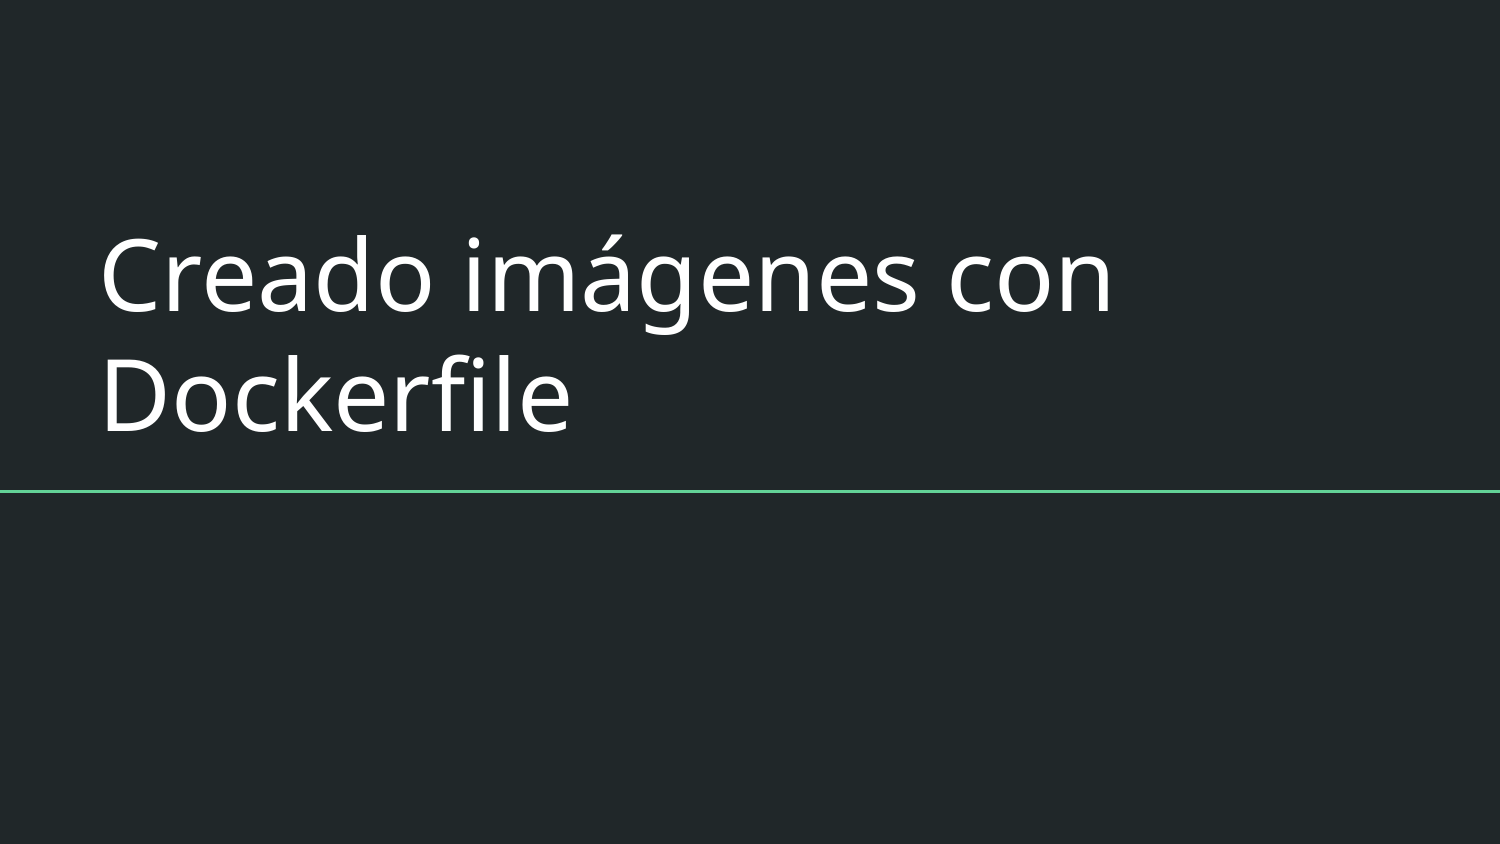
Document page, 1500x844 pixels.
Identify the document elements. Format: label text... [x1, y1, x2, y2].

title Creado imágenes con Dockerfile [83, 206, 1417, 467]
